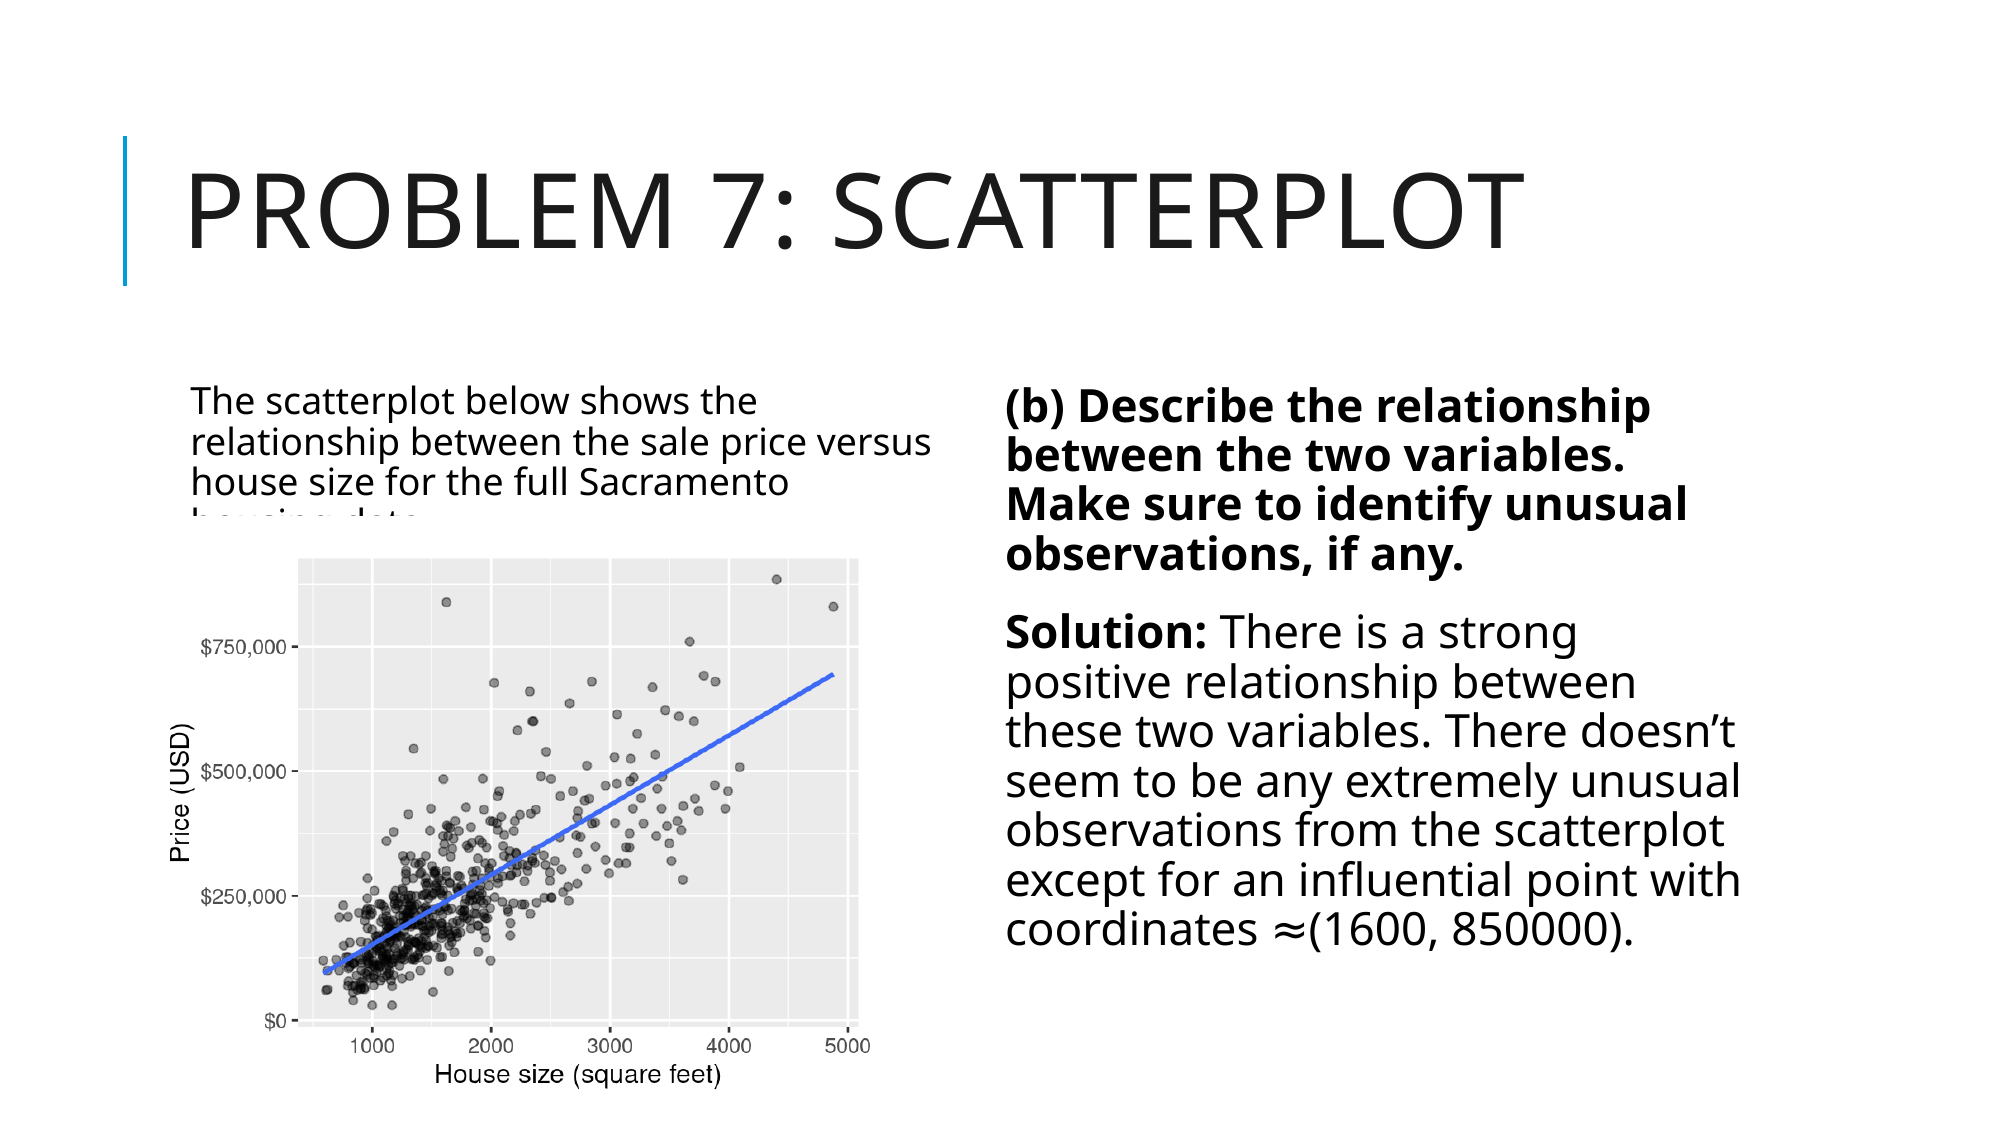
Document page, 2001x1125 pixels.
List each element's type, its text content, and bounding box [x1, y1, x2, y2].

list (b) Describe the relationship between the two variables. Make sure to identify unusual observations, if any. Solution: There is a strong positive relationship between these two variables. There doesn’t seem to be any extremely unusual observations from the scatterplot except for an influential point with coordinates ≈(1600, 850000). [982, 375, 1763, 1035]
list The scatterplot below shows the relationship between the sale price versus house size for the full Sacramento housing data. [168, 375, 948, 1035]
picture [133, 516, 911, 1100]
title Problem 7: Scatterplot [168, 96, 1763, 342]
